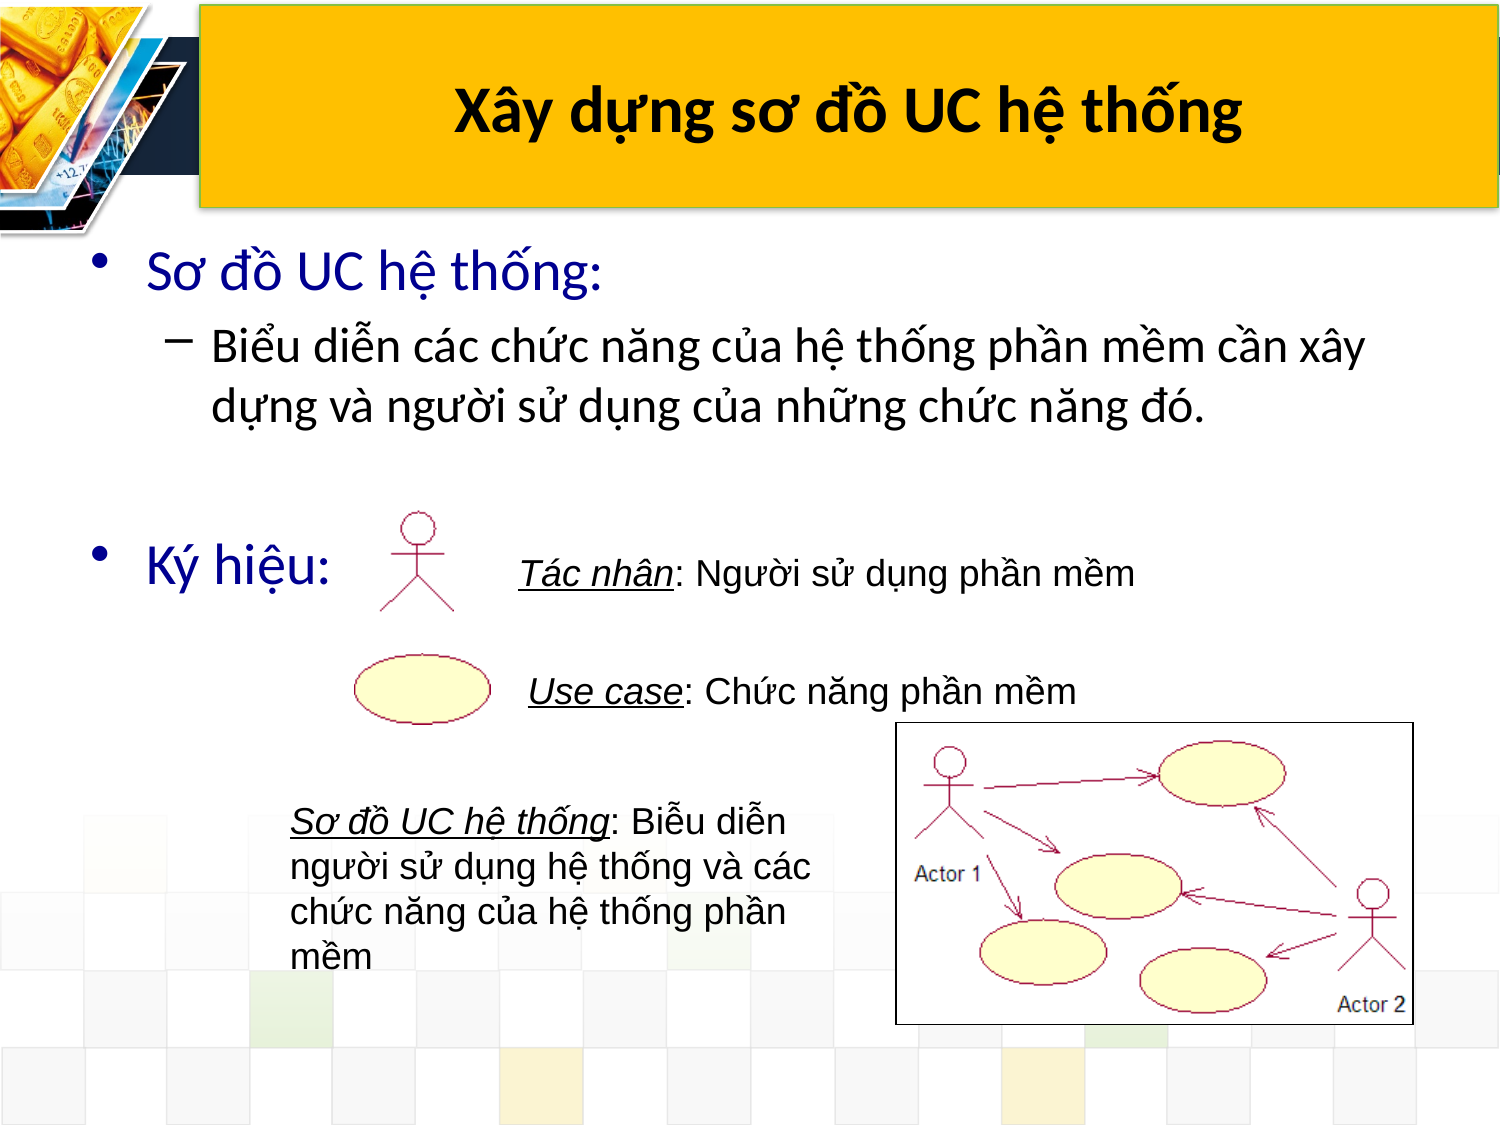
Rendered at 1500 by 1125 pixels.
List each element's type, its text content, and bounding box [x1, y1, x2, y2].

picture [0, 0, 190, 243]
text_box Sơ đồ UC hệ thống: Biễu diễn người sử dụng hệ thống và các chức năng của hệ thống phần mềm [275, 790, 861, 985]
picture [370, 503, 454, 633]
picture [354, 652, 491, 726]
text_box Use case: Chức năng phần mềm [513, 659, 1092, 719]
text_box Tác nhân: Người sử dụng phần mềm [503, 542, 1151, 602]
picture [896, 723, 1413, 1024]
title Xây dựng sơ đồ UC hệ thống [199, 4, 1499, 208]
list Sơ đồ UC hệ thống: Biểu diễn các chức năng của hệ thống phần mềm cần xây dựng và người sử dụng của những chức năng đó. Ký hiệu: [75, 224, 1425, 1038]
